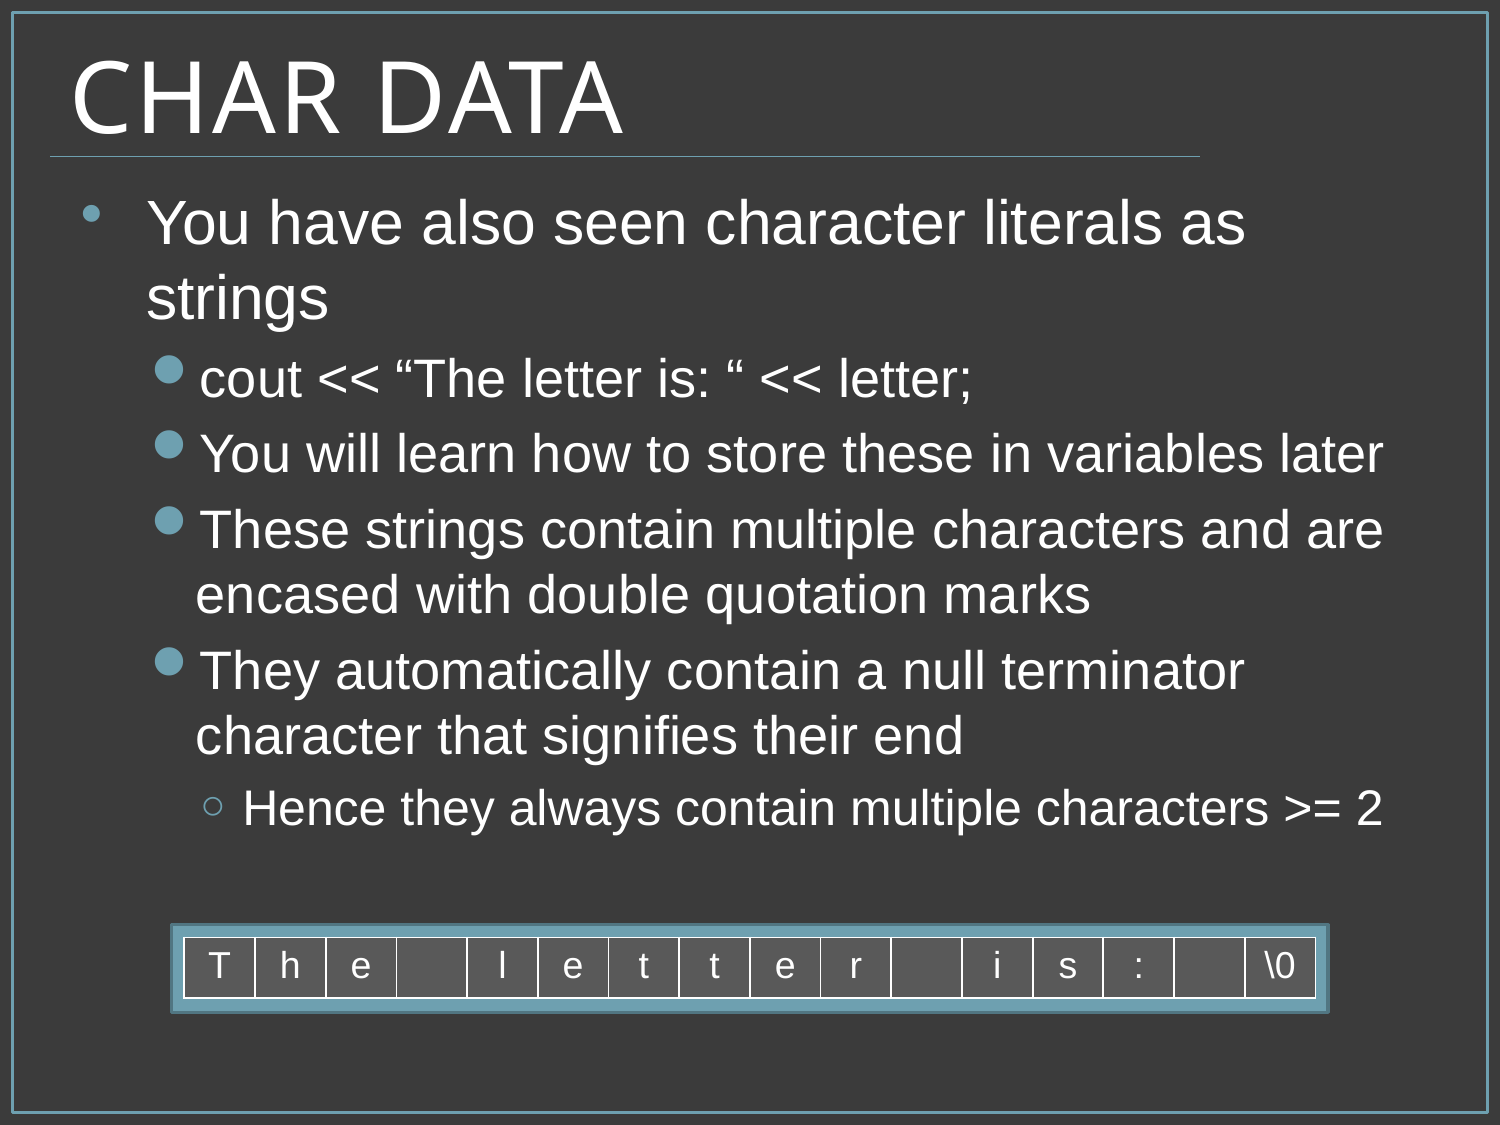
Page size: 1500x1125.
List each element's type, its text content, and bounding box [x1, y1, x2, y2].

table_header h [256, 938, 325, 997]
table_header e [539, 938, 608, 997]
title Char Data [54, 0, 1405, 188]
table_header t [680, 938, 749, 997]
table_header e [751, 938, 820, 997]
table_header [397, 938, 466, 997]
list You have also seen character literals as strings cout << “The letter is: “ << letter; You will learn how to store these in variables later These strings contain multiple characters and are encased with double quotation marks They automatically contain a null terminator character that signifies their end Hence they always contain multiple characters >= 2 [62, 174, 1438, 1075]
table_header T [185, 938, 254, 997]
table_header \0 [1246, 938, 1315, 997]
table_header r [821, 938, 890, 997]
table_header l [468, 938, 537, 997]
table_header t [609, 938, 678, 997]
table_header [1175, 938, 1244, 997]
table_header [892, 938, 961, 997]
table_header i [963, 938, 1032, 997]
text_box [170, 923, 1330, 1014]
table_header : [1104, 938, 1173, 997]
table_header e [327, 938, 396, 997]
table_header s [1034, 938, 1102, 997]
